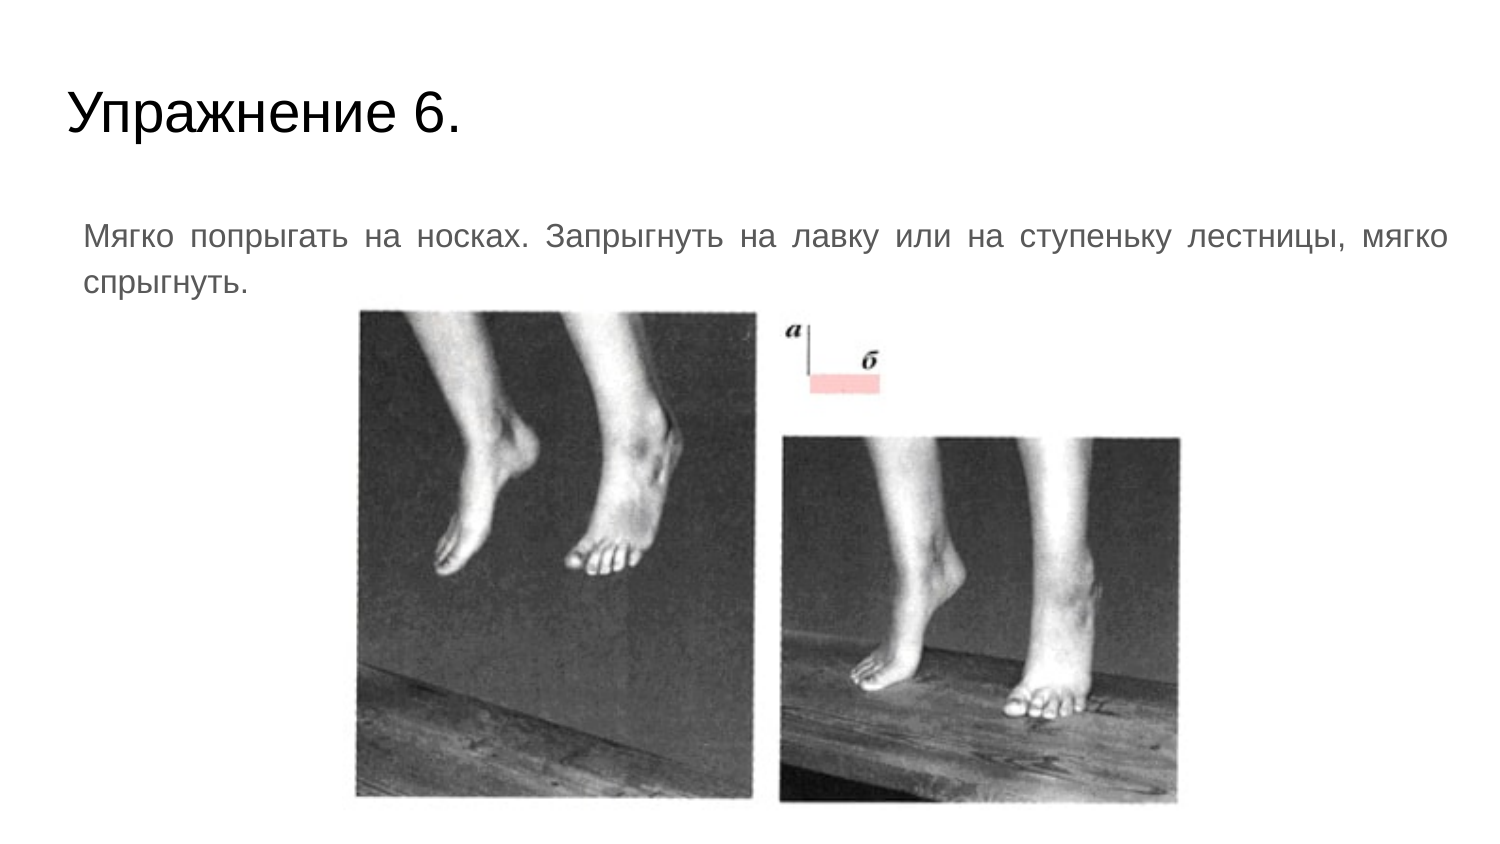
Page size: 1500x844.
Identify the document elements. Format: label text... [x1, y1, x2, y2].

list Мягко попрыгать на носках. Запрыгнуть на лавку или на ступеньку лестницы, мягко спрыгнуть. [68, 193, 1466, 748]
picture [341, 265, 1193, 833]
title Упражнение 6. [51, 58, 1449, 153]
